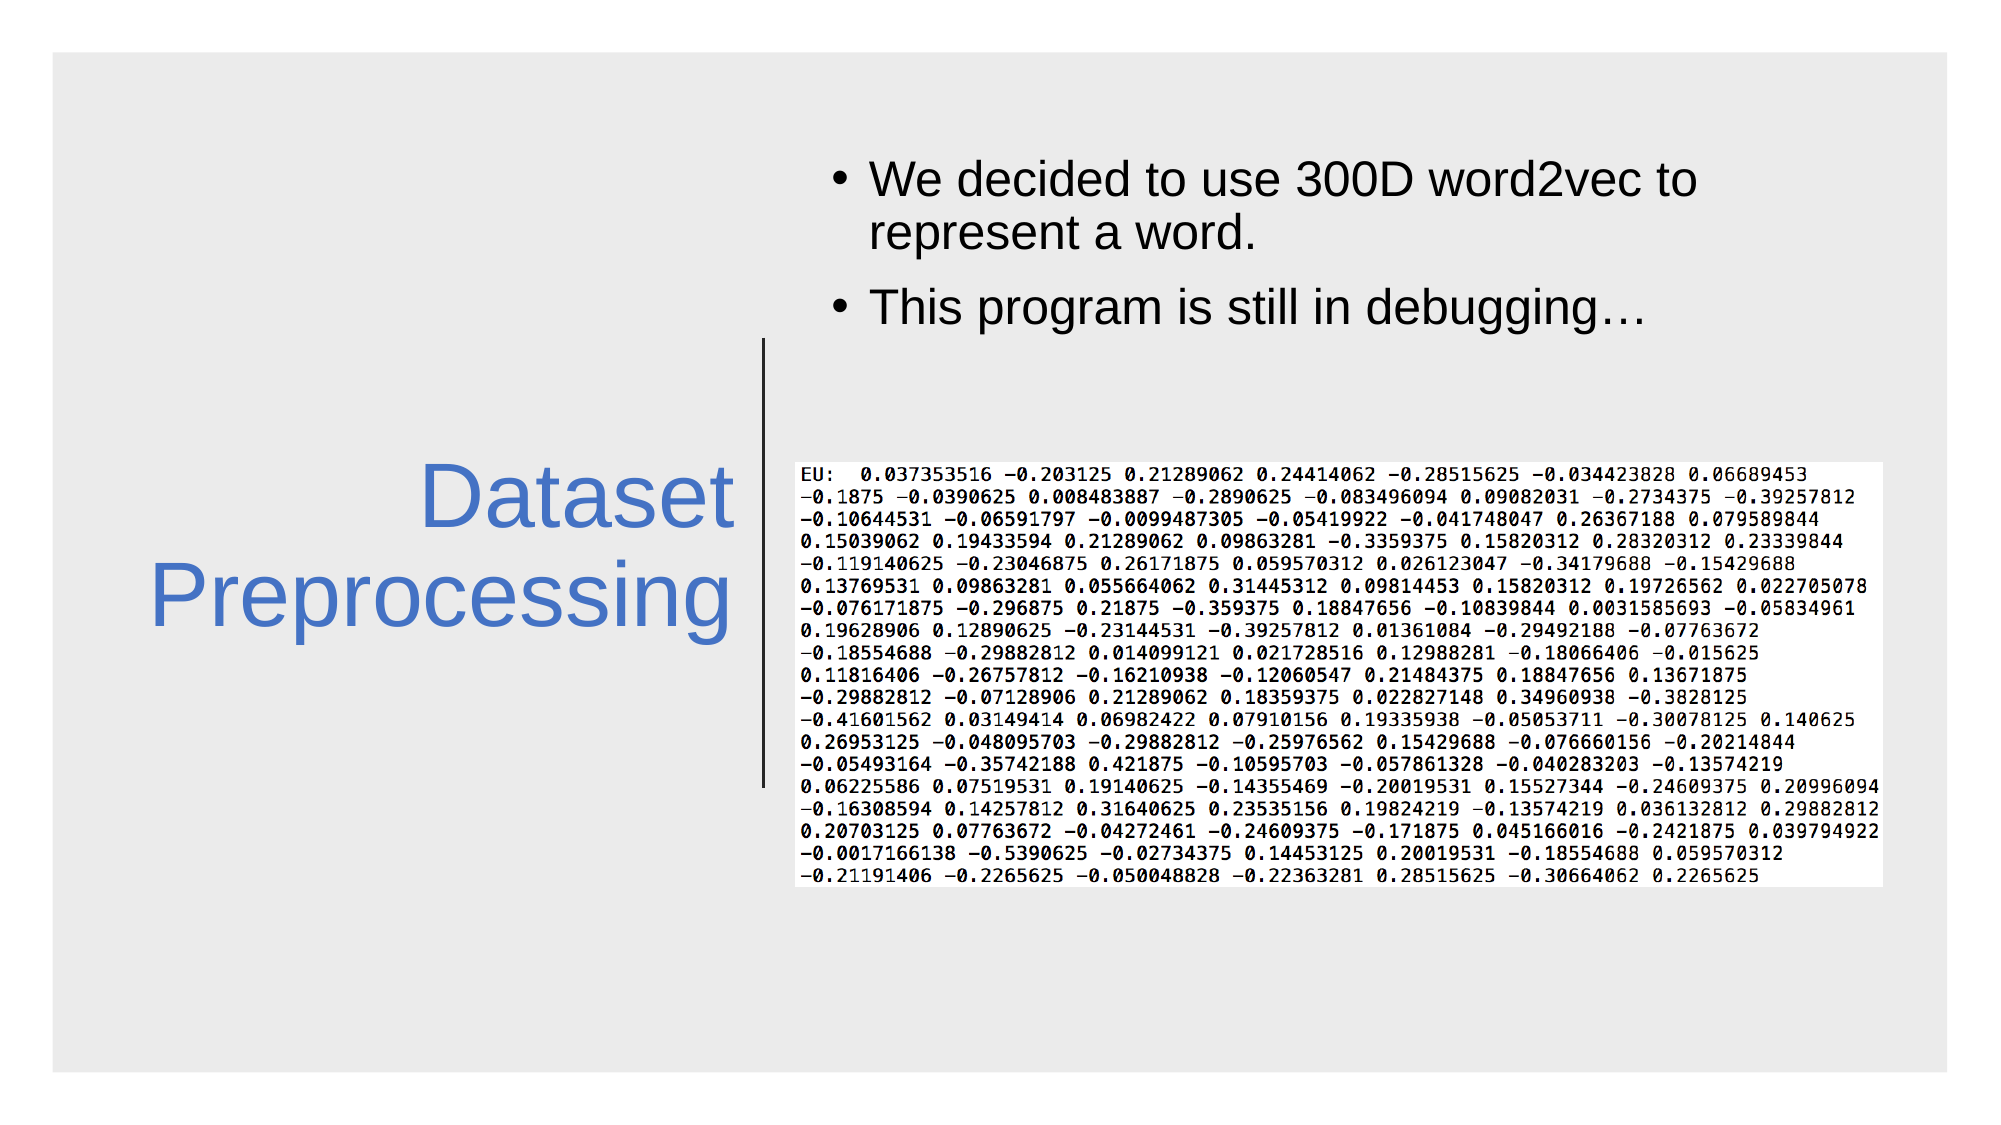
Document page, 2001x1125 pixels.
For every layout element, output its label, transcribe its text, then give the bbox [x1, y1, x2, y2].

text_box [52, 52, 1948, 1073]
title Dataset Preprocessing [98, 142, 750, 952]
list We decided to use 300D word2vec to represent a word. This program is still in debugging… [816, 158, 1863, 406]
picture [795, 461, 1884, 888]
